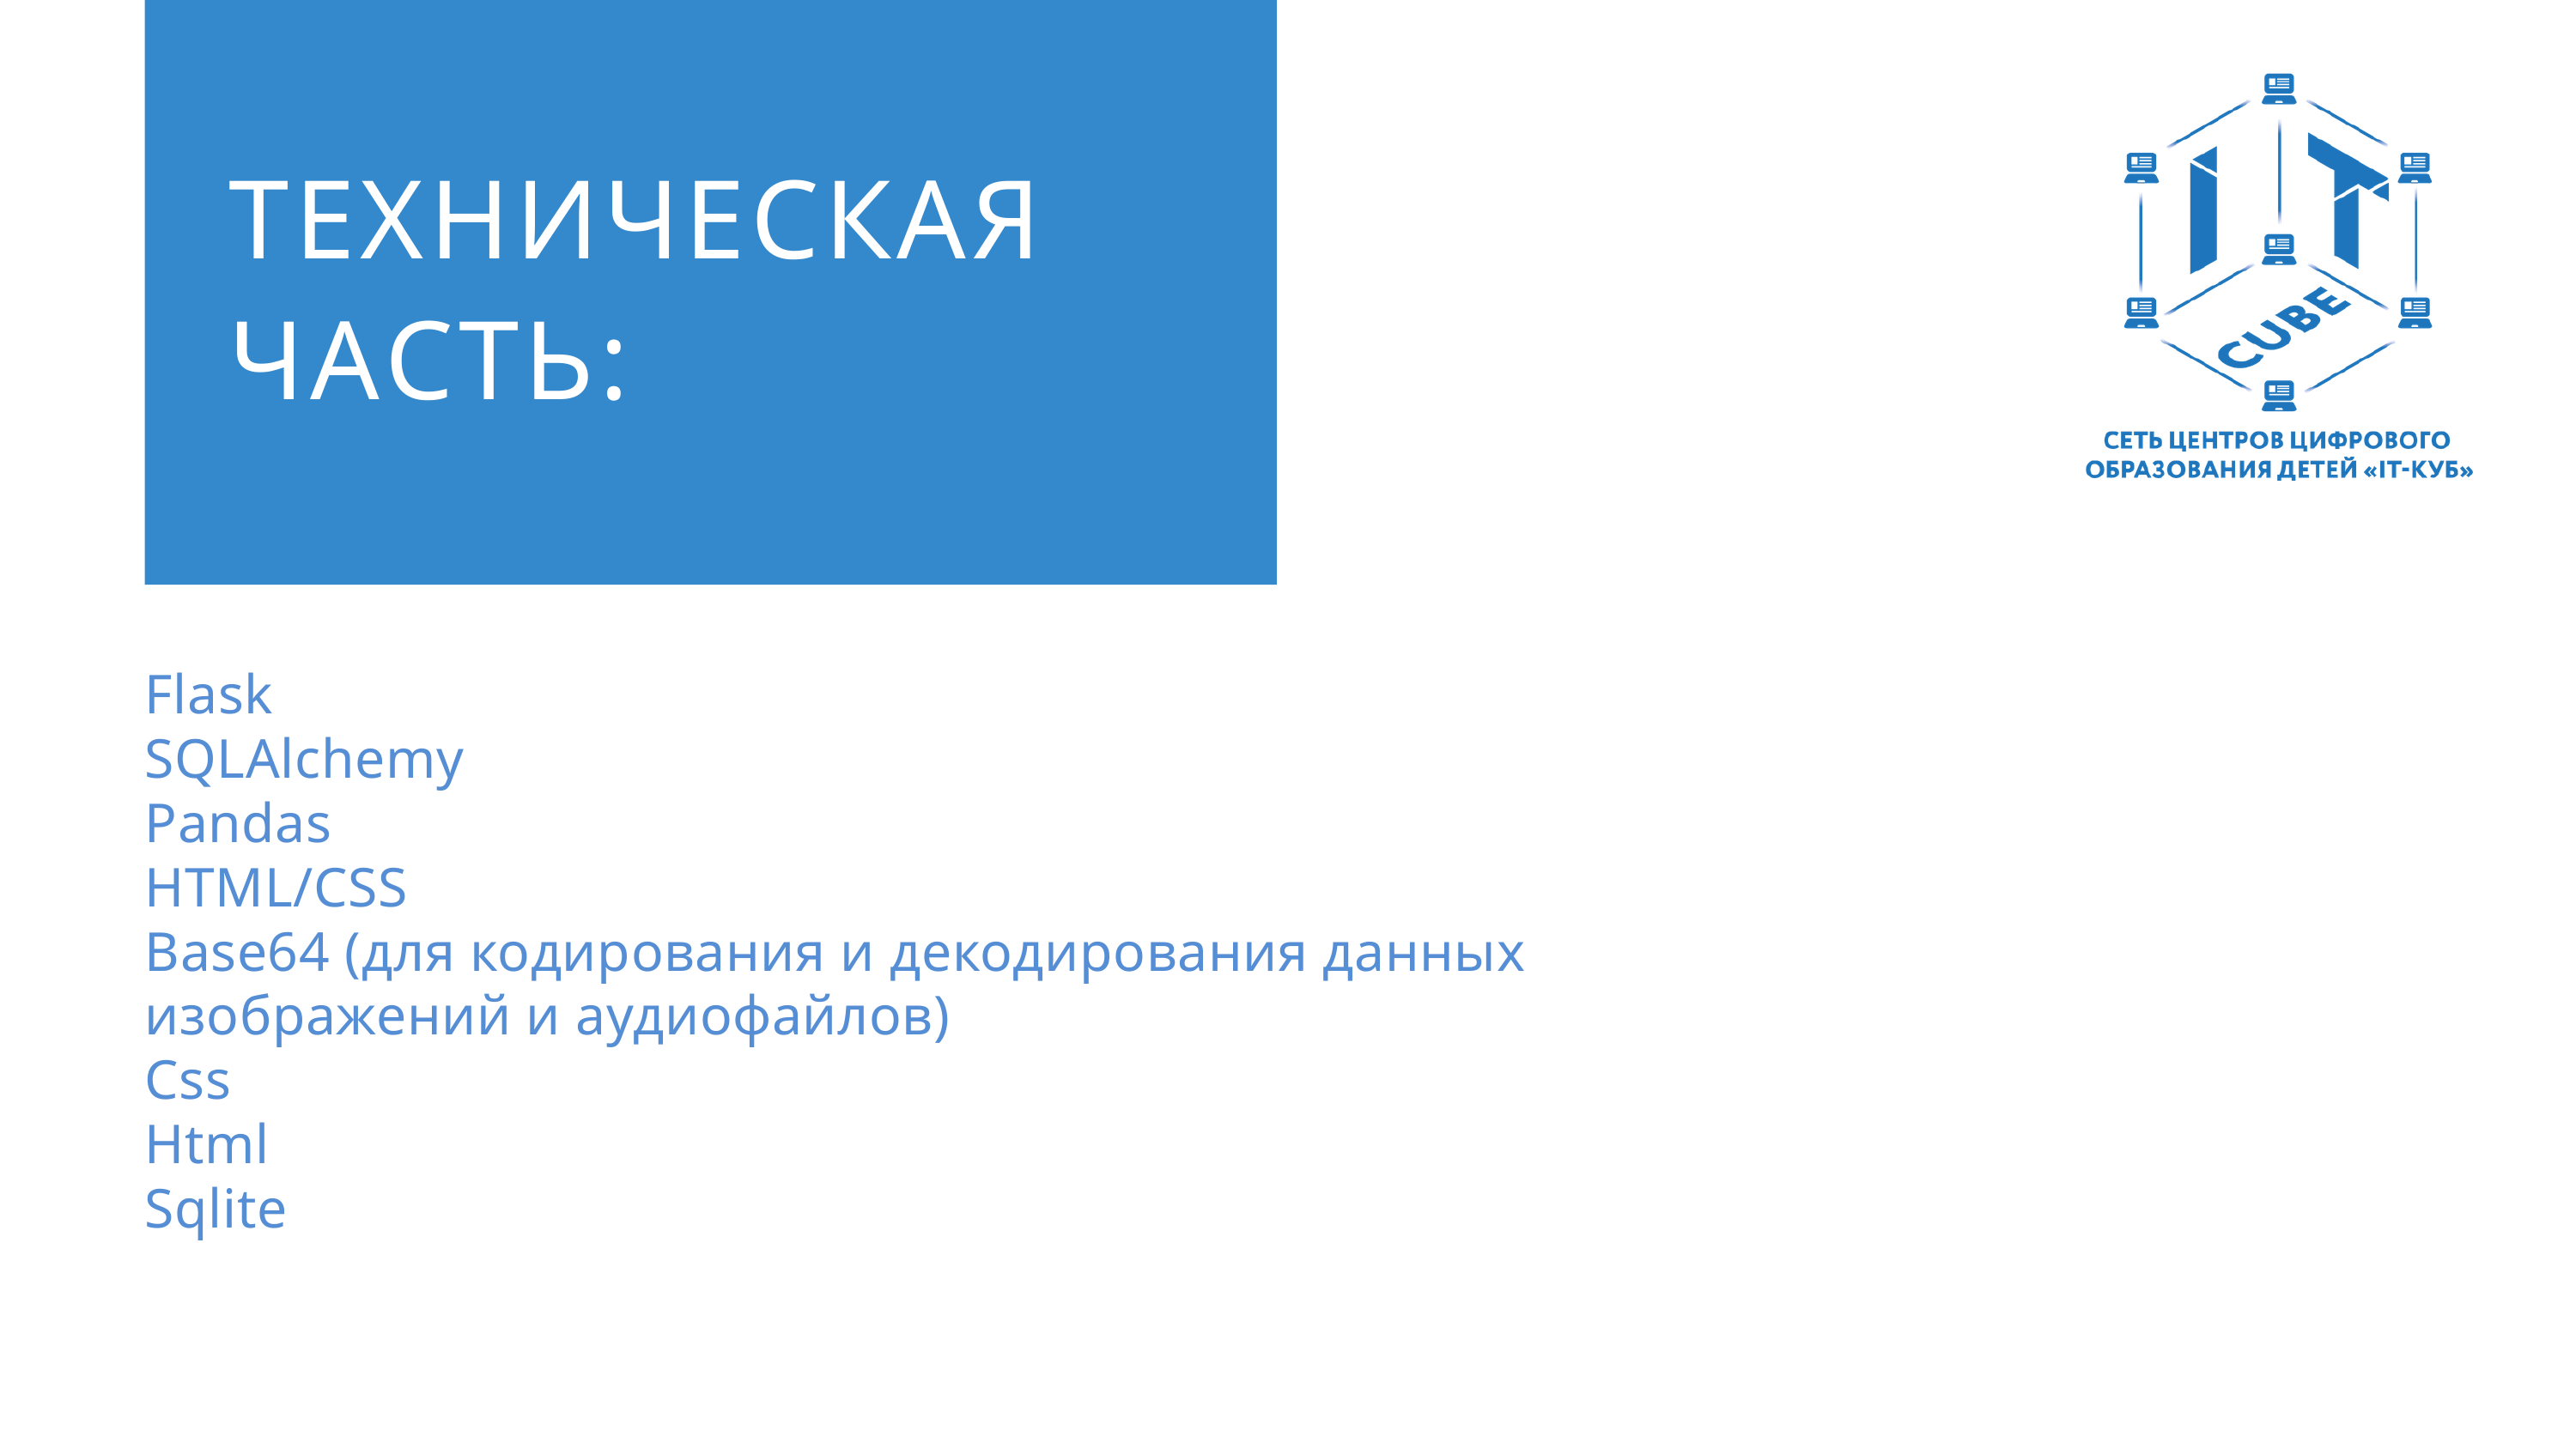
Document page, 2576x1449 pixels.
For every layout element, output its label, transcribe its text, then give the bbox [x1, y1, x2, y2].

text_box Flask SQLAlchemy Pandas HTML/CSS Base64 (для кодирования и декодирования данных изображений и аудиофайлов) Css Html Sqlite [144, 659, 1846, 1400]
picture [2063, 52, 2501, 519]
text_box ТЕХНИЧЕСКАЯ ЧАСТЬ: [228, 138, 1201, 421]
text_box [144, 0, 1277, 585]
